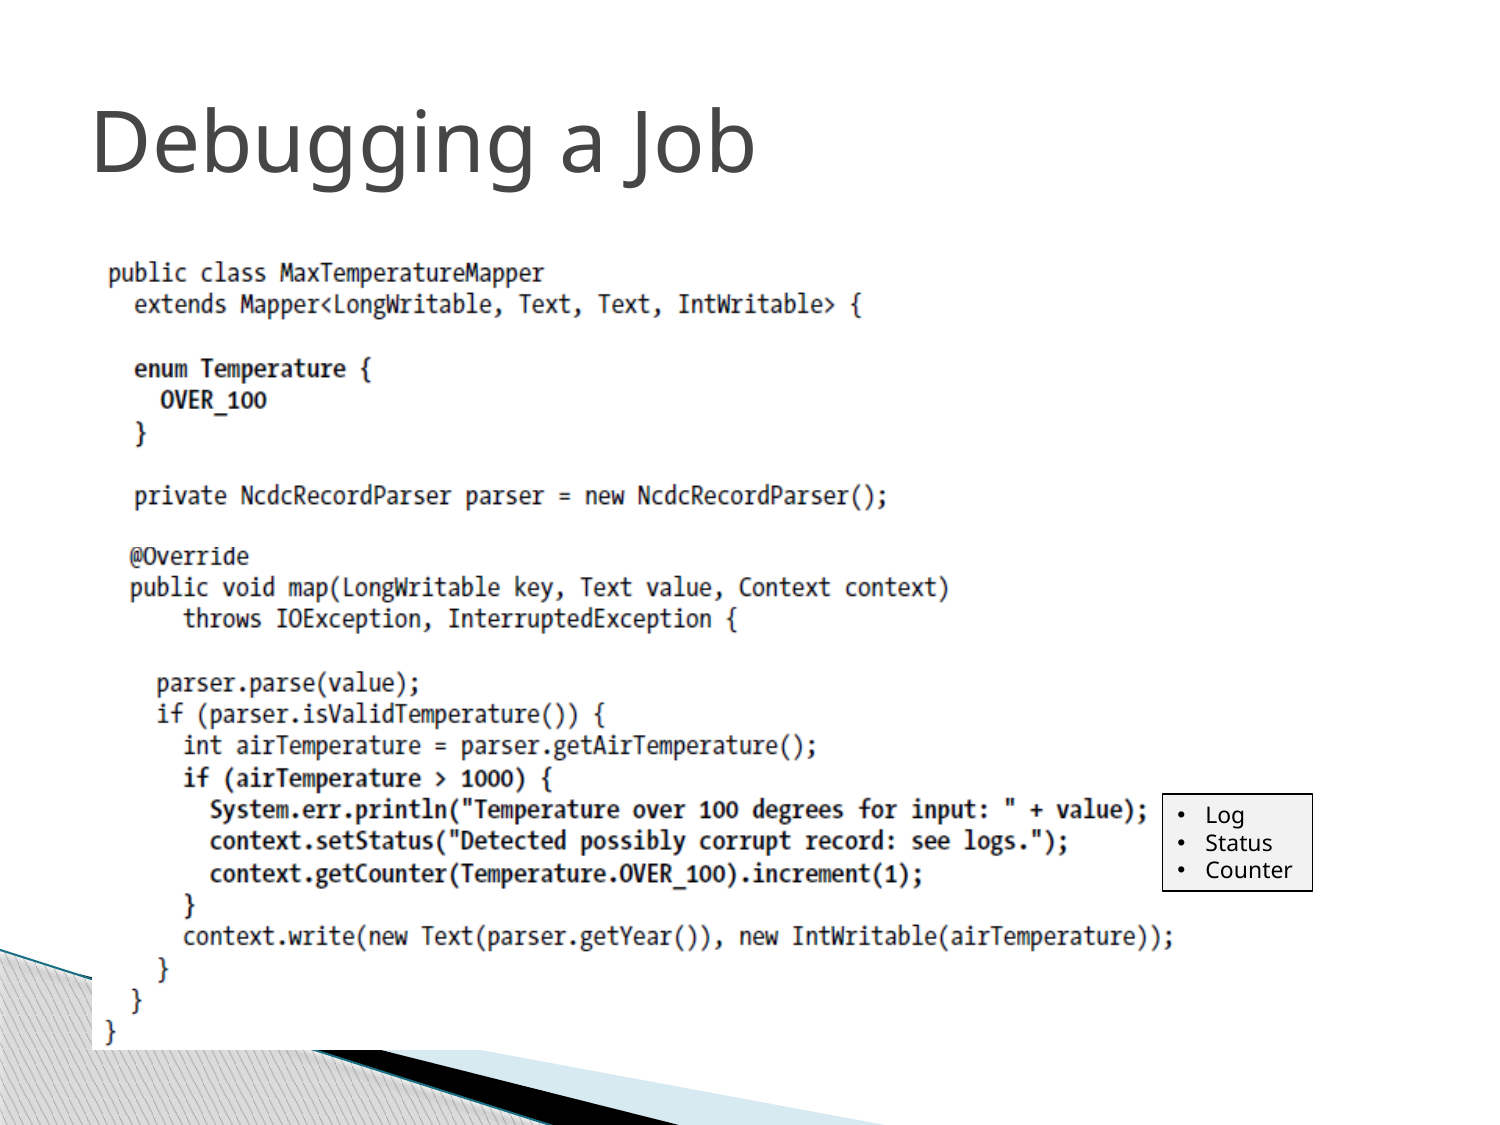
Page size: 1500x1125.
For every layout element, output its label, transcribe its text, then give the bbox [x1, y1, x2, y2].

text_box Log Status Counter [1193, 793, 1313, 891]
title Debugging a Job [75, 45, 1425, 233]
picture [87, 249, 1188, 1051]
